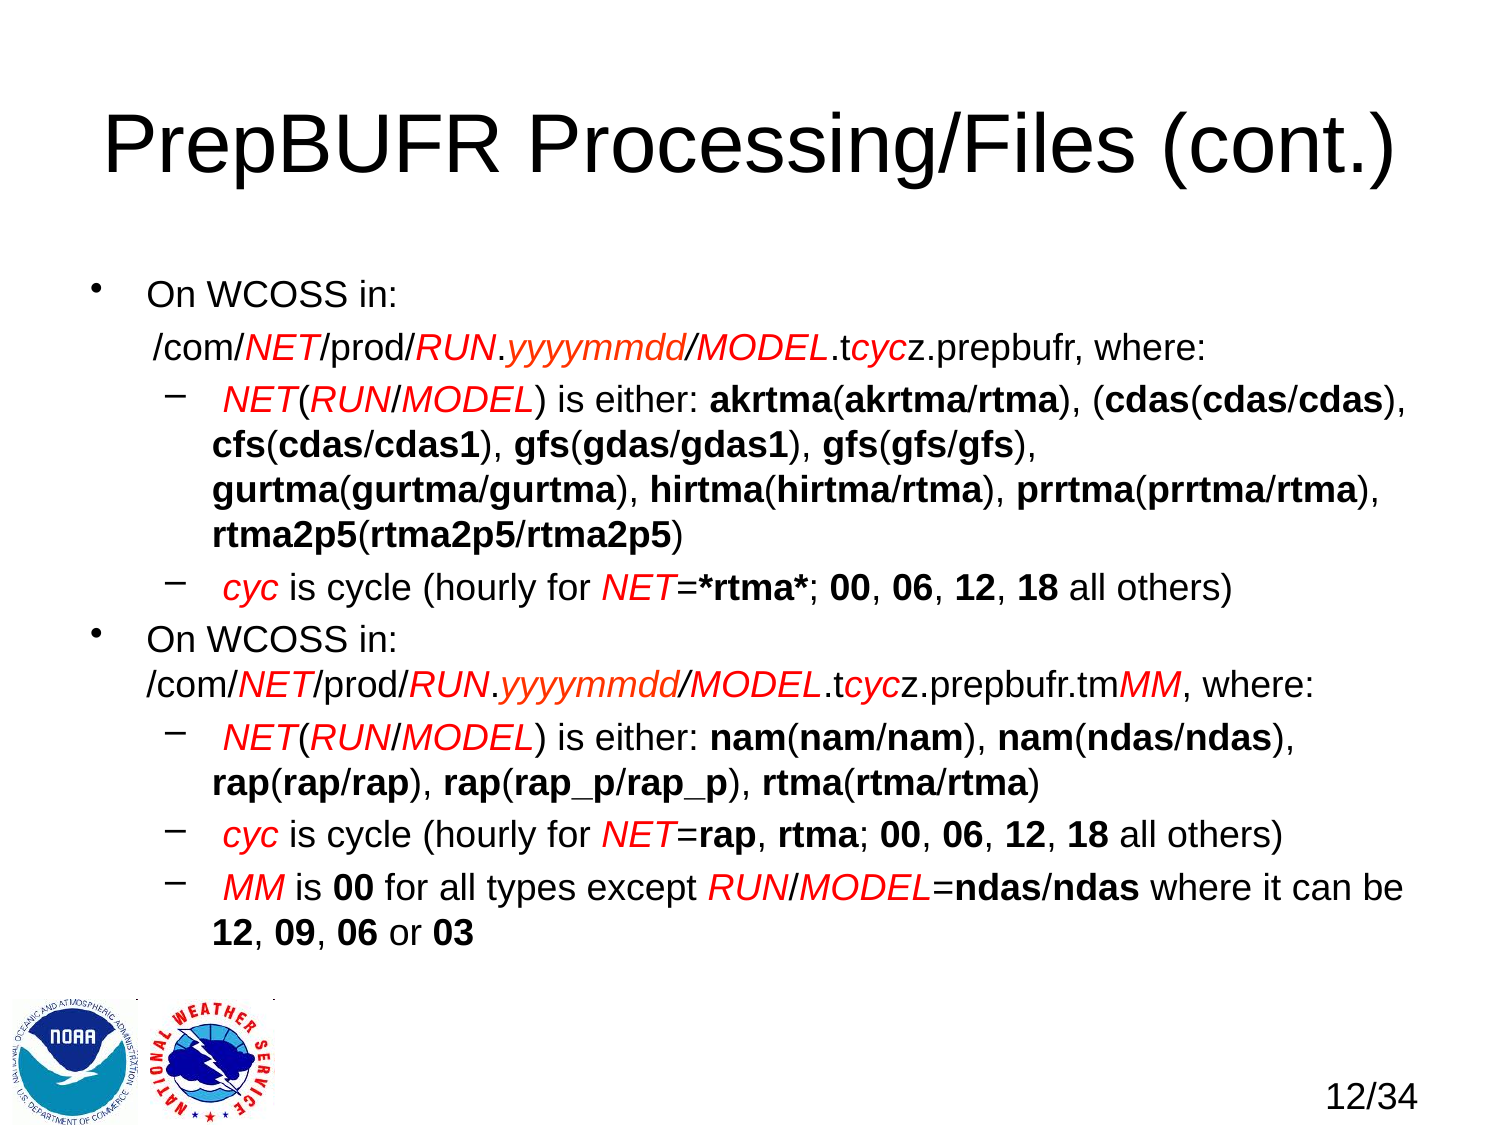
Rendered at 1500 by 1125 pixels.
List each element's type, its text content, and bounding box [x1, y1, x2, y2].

title PrepBUFR Processing/Files (cont.) [75, 45, 1425, 233]
picture [12, 999, 138, 1125]
picture [150, 1005, 275, 1125]
list On WCOSS in: /com/NET/prod/RUN.yyyymmdd/MODEL.tcycz.prepbufr, where: NET(RUN/MODEL) is either: akrtma(akrtma/rtma), (cdas(cdas/cdas), cfs(cdas/cdas1), gfs(gdas/gdas1), gfs(gfs/gfs), gurtma(gurtma/gurtma), hirtma(hirtma/rtma), prrtma(prrtma/rtma), rtma2p5(rtma2p5/rtma2p5) cyc is cycle (hourly for NET=*rtma*; 00, 06, 12, 18 all others) On WCOSS in: /com/NET/prod/RUN.yyyymmdd/MODEL.tcycz.prepbufr.tmMM, where: NET(RUN/MODEL) is either: nam(nam/nam), nam(ndas/ndas), rap(rap/rap), rap(rap_p/rap_p), rtma(rtma/rtma) cyc is cycle (hourly for NET=rap, rtma; 00, 06, 12, 18 all others) MM is 00 for all types except RUN/MODEL=ndas/ndas where it can be 12, 09, 06 or 03 [75, 262, 1425, 1005]
